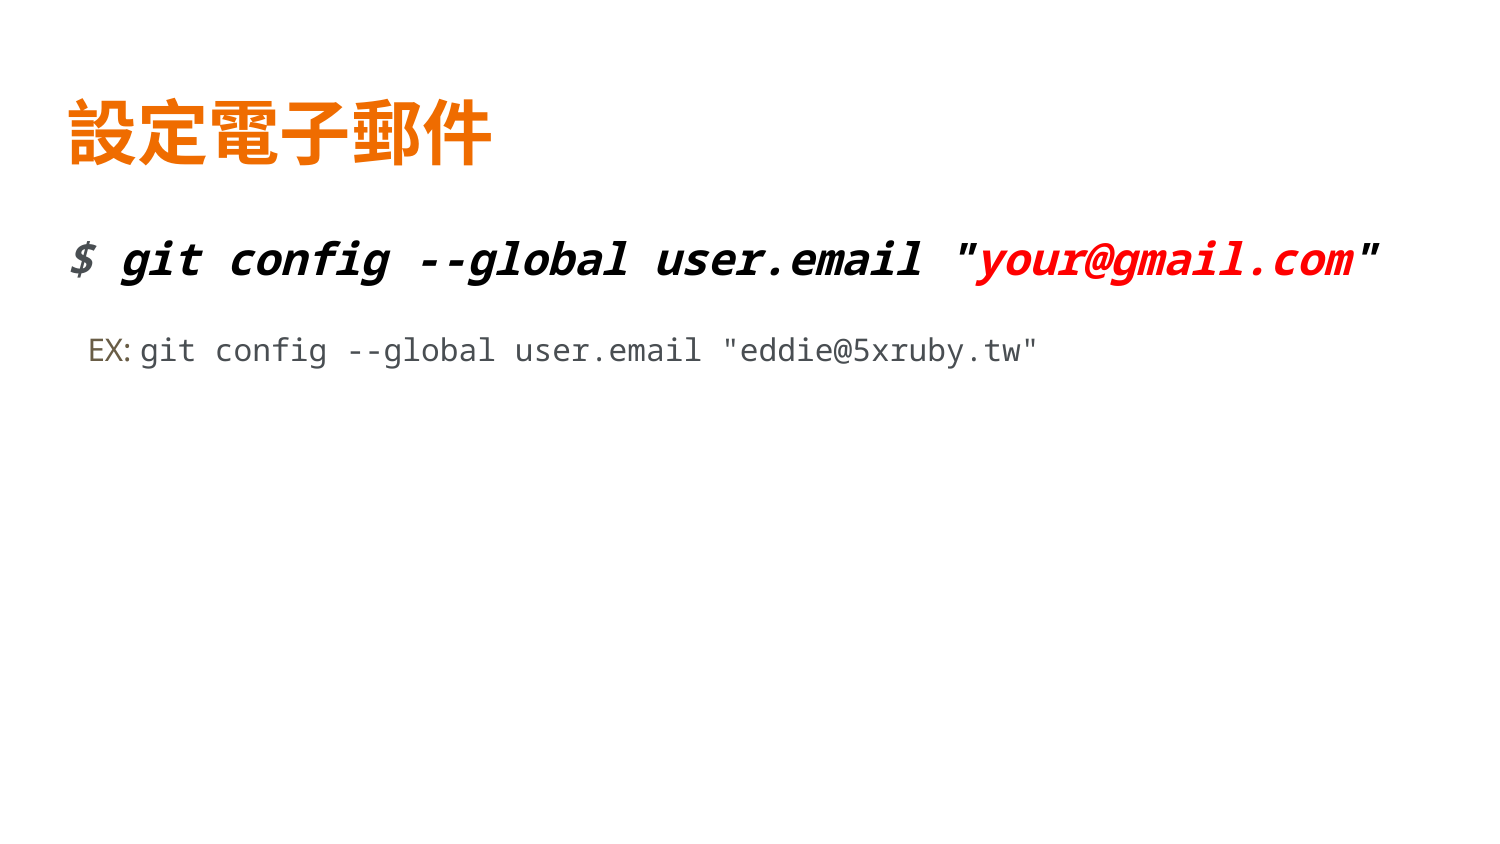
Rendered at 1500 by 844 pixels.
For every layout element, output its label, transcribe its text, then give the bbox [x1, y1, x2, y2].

list EX: git config --global user.email "eddie@5xruby.tw" [72, 309, 1449, 535]
title 設定電子郵件 [51, 72, 1449, 189]
list $ git config --global user.email "your@gmail.com" [51, 207, 1396, 346]
